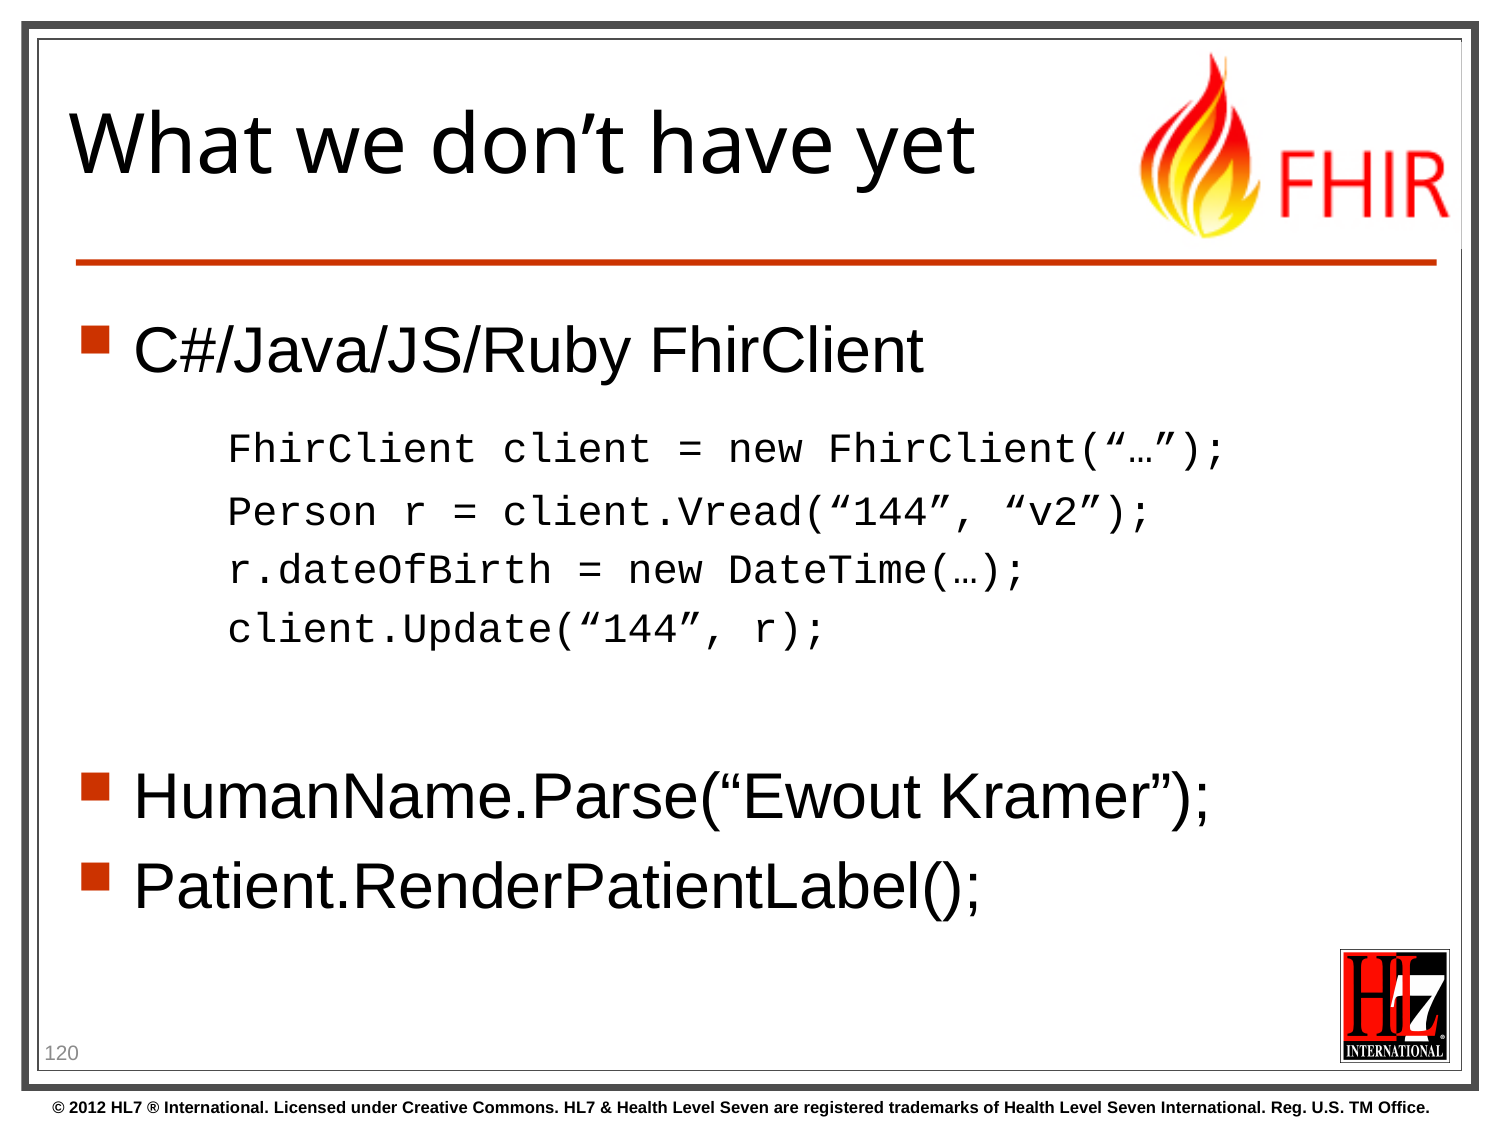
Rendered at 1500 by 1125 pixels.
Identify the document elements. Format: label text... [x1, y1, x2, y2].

title What we don’t have yet [53, 54, 1128, 244]
picture [1128, 42, 1462, 249]
picture [1340, 949, 1450, 1063]
list C#/Java/JS/Ruby FhirClient FhirClient client = new FhirClient(“…”); Person r = client.Vread(“144”, “v2”); r.dateOfBirth = new DateTime(…); client.Update(“144”, r); HumanName.Parse(“Ewout Kramer”); Patient.RenderPatientLabel(); [62, 299, 1438, 1035]
slide_number 120 [29, 1034, 148, 1071]
